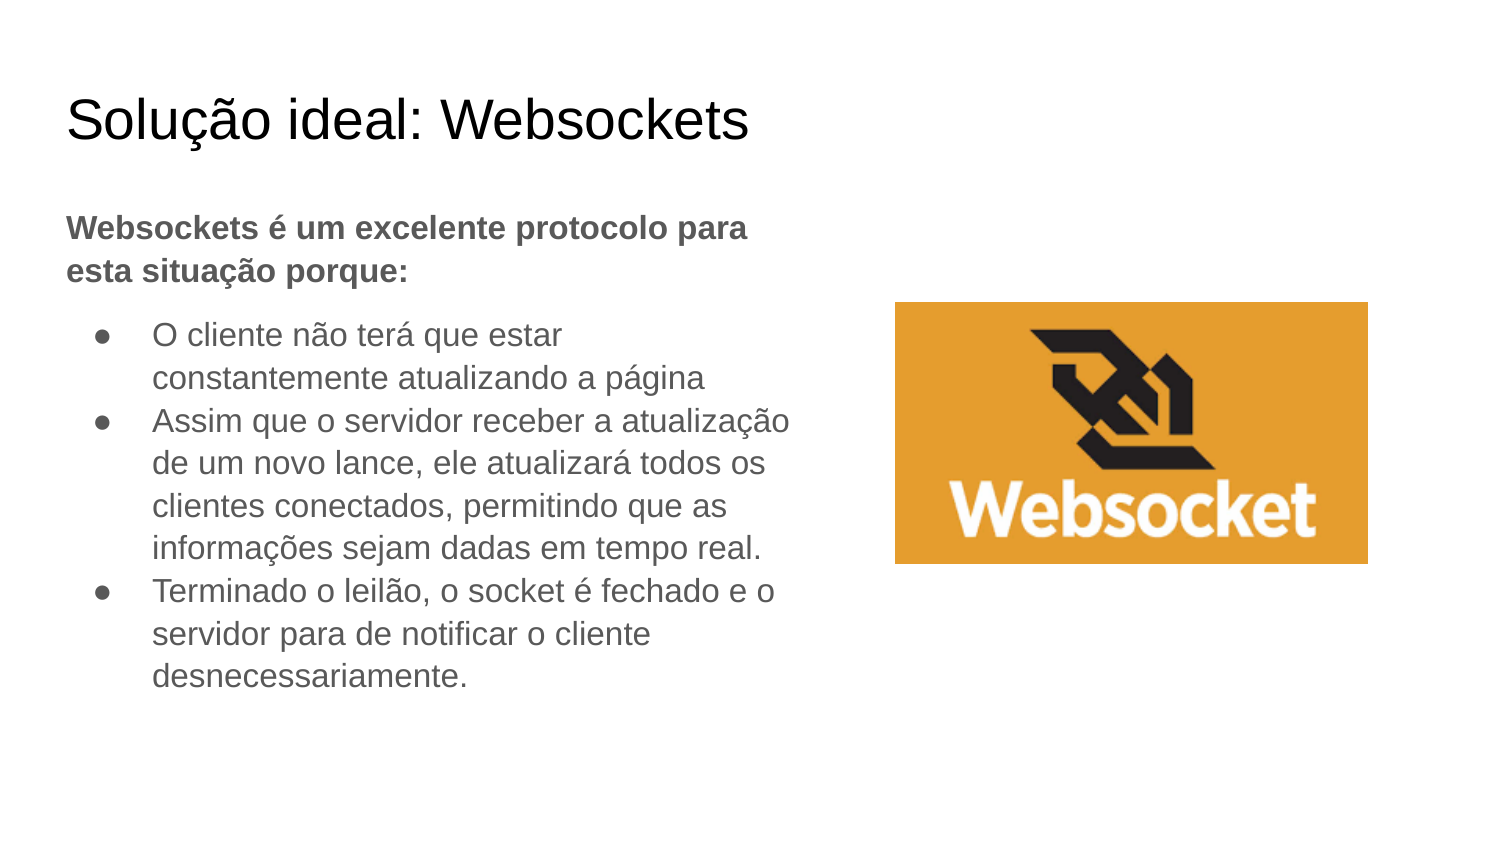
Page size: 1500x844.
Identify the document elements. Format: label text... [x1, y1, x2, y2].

picture [895, 302, 1368, 565]
list Websockets é um excelente protocolo para esta situação porque: O cliente não terá que estar constantemente atualizando a página Assim que o servidor receber a atualização de um novo lance, ele atualizará todos os clientes conectados, permitindo que as informações sejam dadas em tempo real. Terminado o leilão, o socket é fechado e o servidor para de notificar o cliente desnecessariamente. [51, 189, 812, 750]
title Solução ideal: Websockets [51, 72, 1449, 167]
